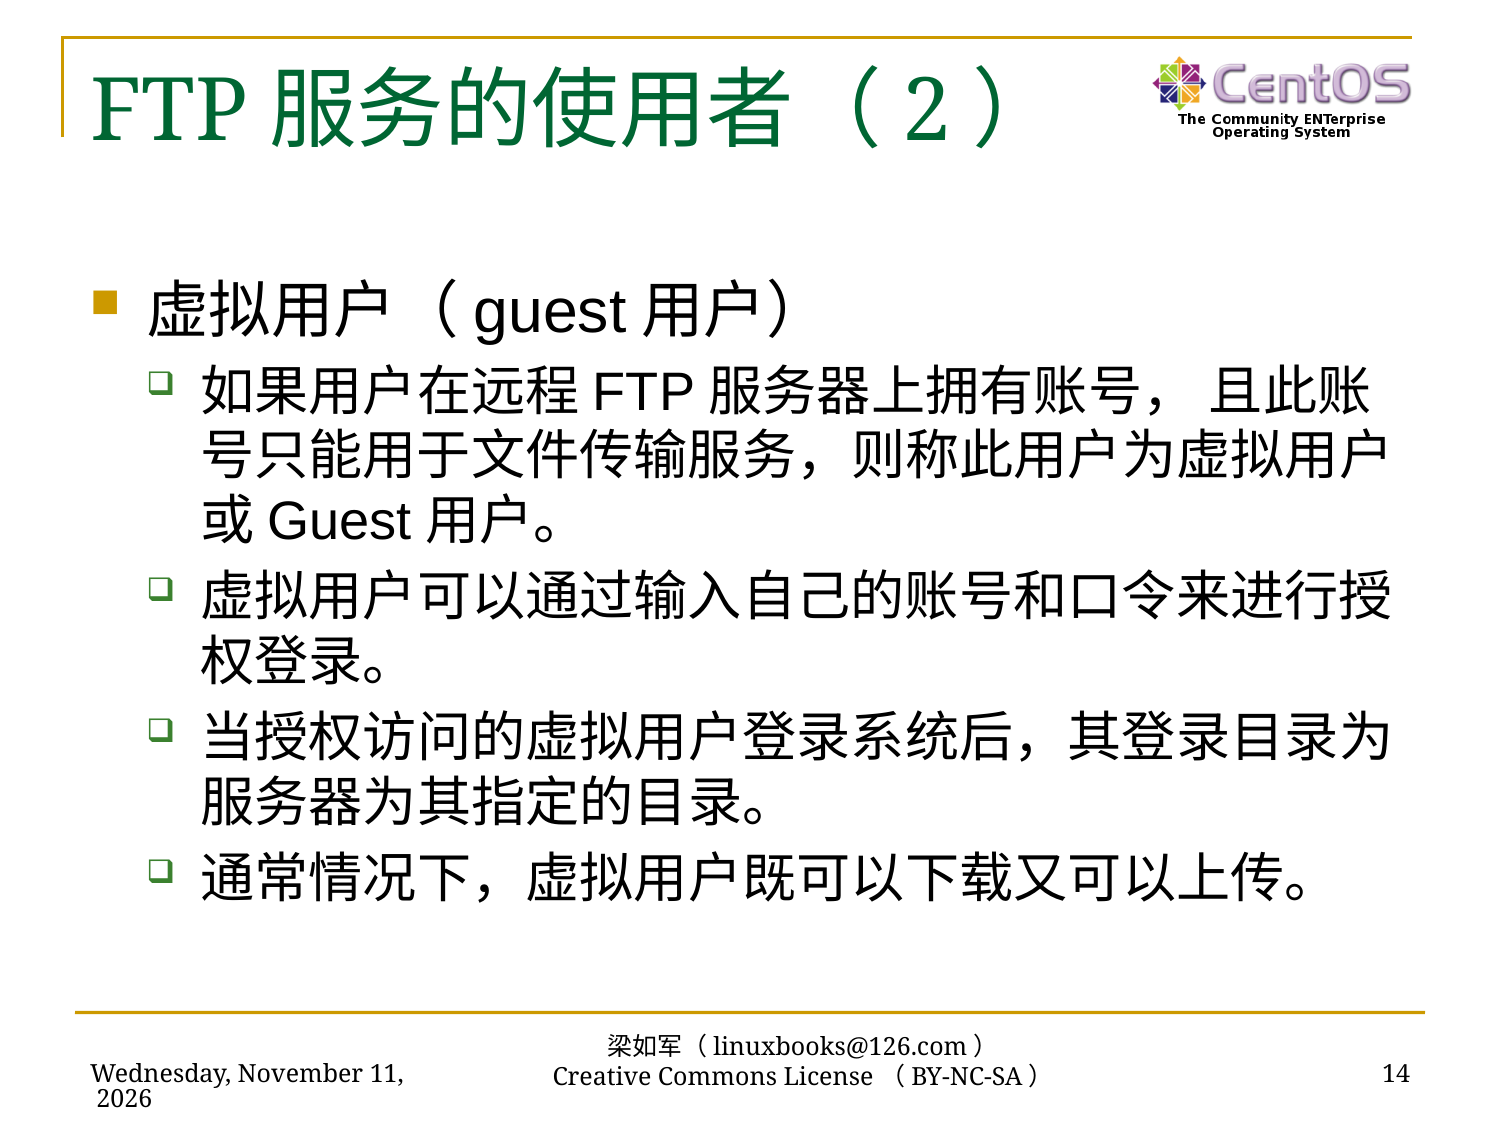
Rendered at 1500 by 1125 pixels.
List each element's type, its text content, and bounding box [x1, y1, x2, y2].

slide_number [74, 1023, 426, 1100]
slide_number 14 [1074, 1023, 1426, 1100]
title FTP服务的使用者（2） [74, 45, 1426, 233]
list 虚拟用户（guest用户） 如果用户在远程FTP服务器上拥有账号， 且此账号只能用于文件传输服务，则称此用户为虚拟用户或Guest用户。 虚拟用户可以通过输入自己的账号和口令来进行授权登录。 当授权访问的虚拟用户登录系统后，其登录目录为服务器为其指定的目录。 通常情况下，虚拟用户既可以下载又可以上传。 [74, 262, 1426, 1006]
footer 梁如军（linuxbooks@126.com） Creative Commons License（BY-NC-SA） [359, 1022, 1247, 1099]
